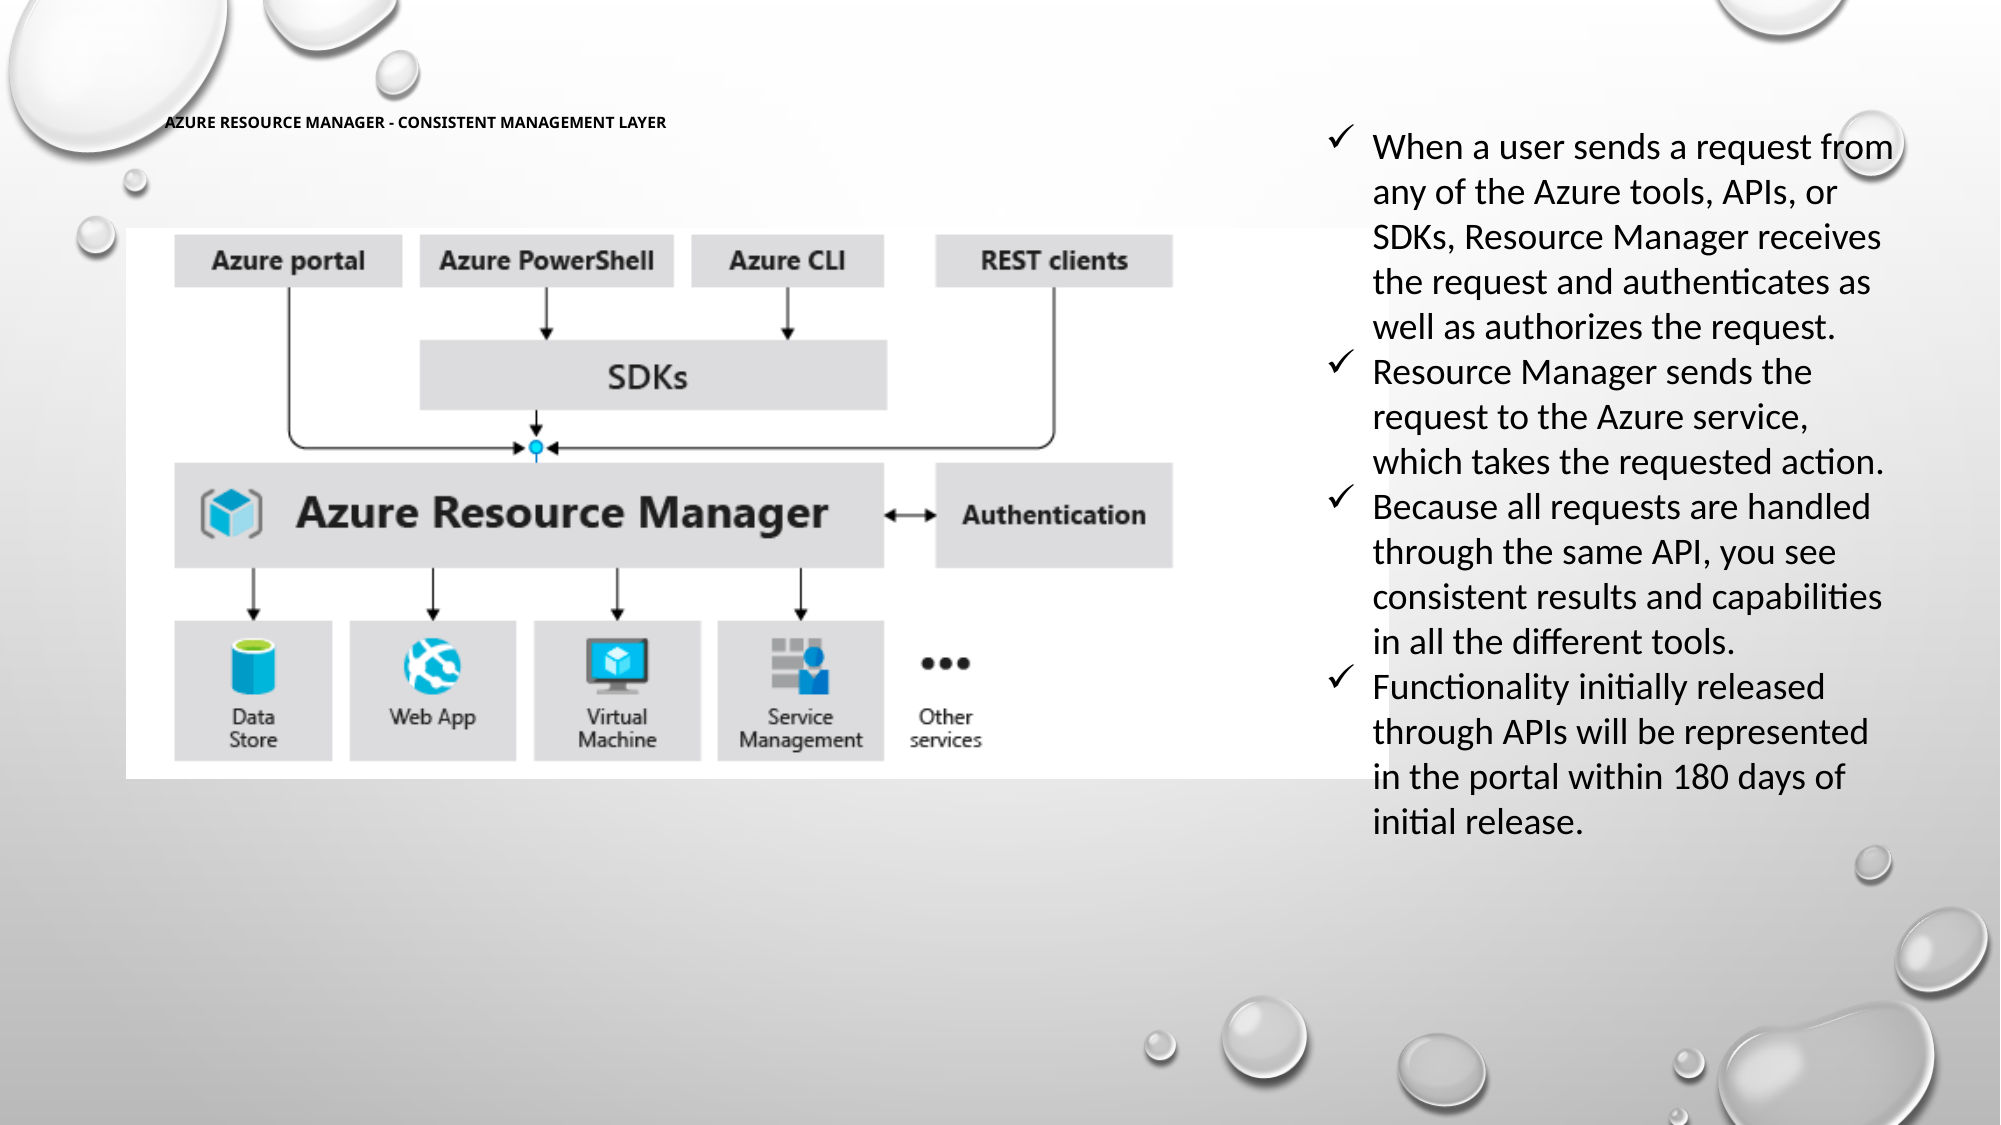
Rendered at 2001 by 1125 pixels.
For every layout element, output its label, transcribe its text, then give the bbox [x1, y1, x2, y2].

picture [0, 0, 2000, 1125]
title Azure Resource Manager - Consistent management layer [149, 84, 1850, 187]
text_box When a user sends a request from any of the Azure tools, APIs, or SDKs, Resource Manager receives the request and authenticates as well as authorizes the request. Resource Manager sends the request to the Azure service, which takes the requested action. Because all requests are handled through the same API, you see consistent results and capabilities in all the different tools. Functionality initially released through APIs will be represented in the portal within 180 days of initial release. [1310, 115, 1911, 850]
